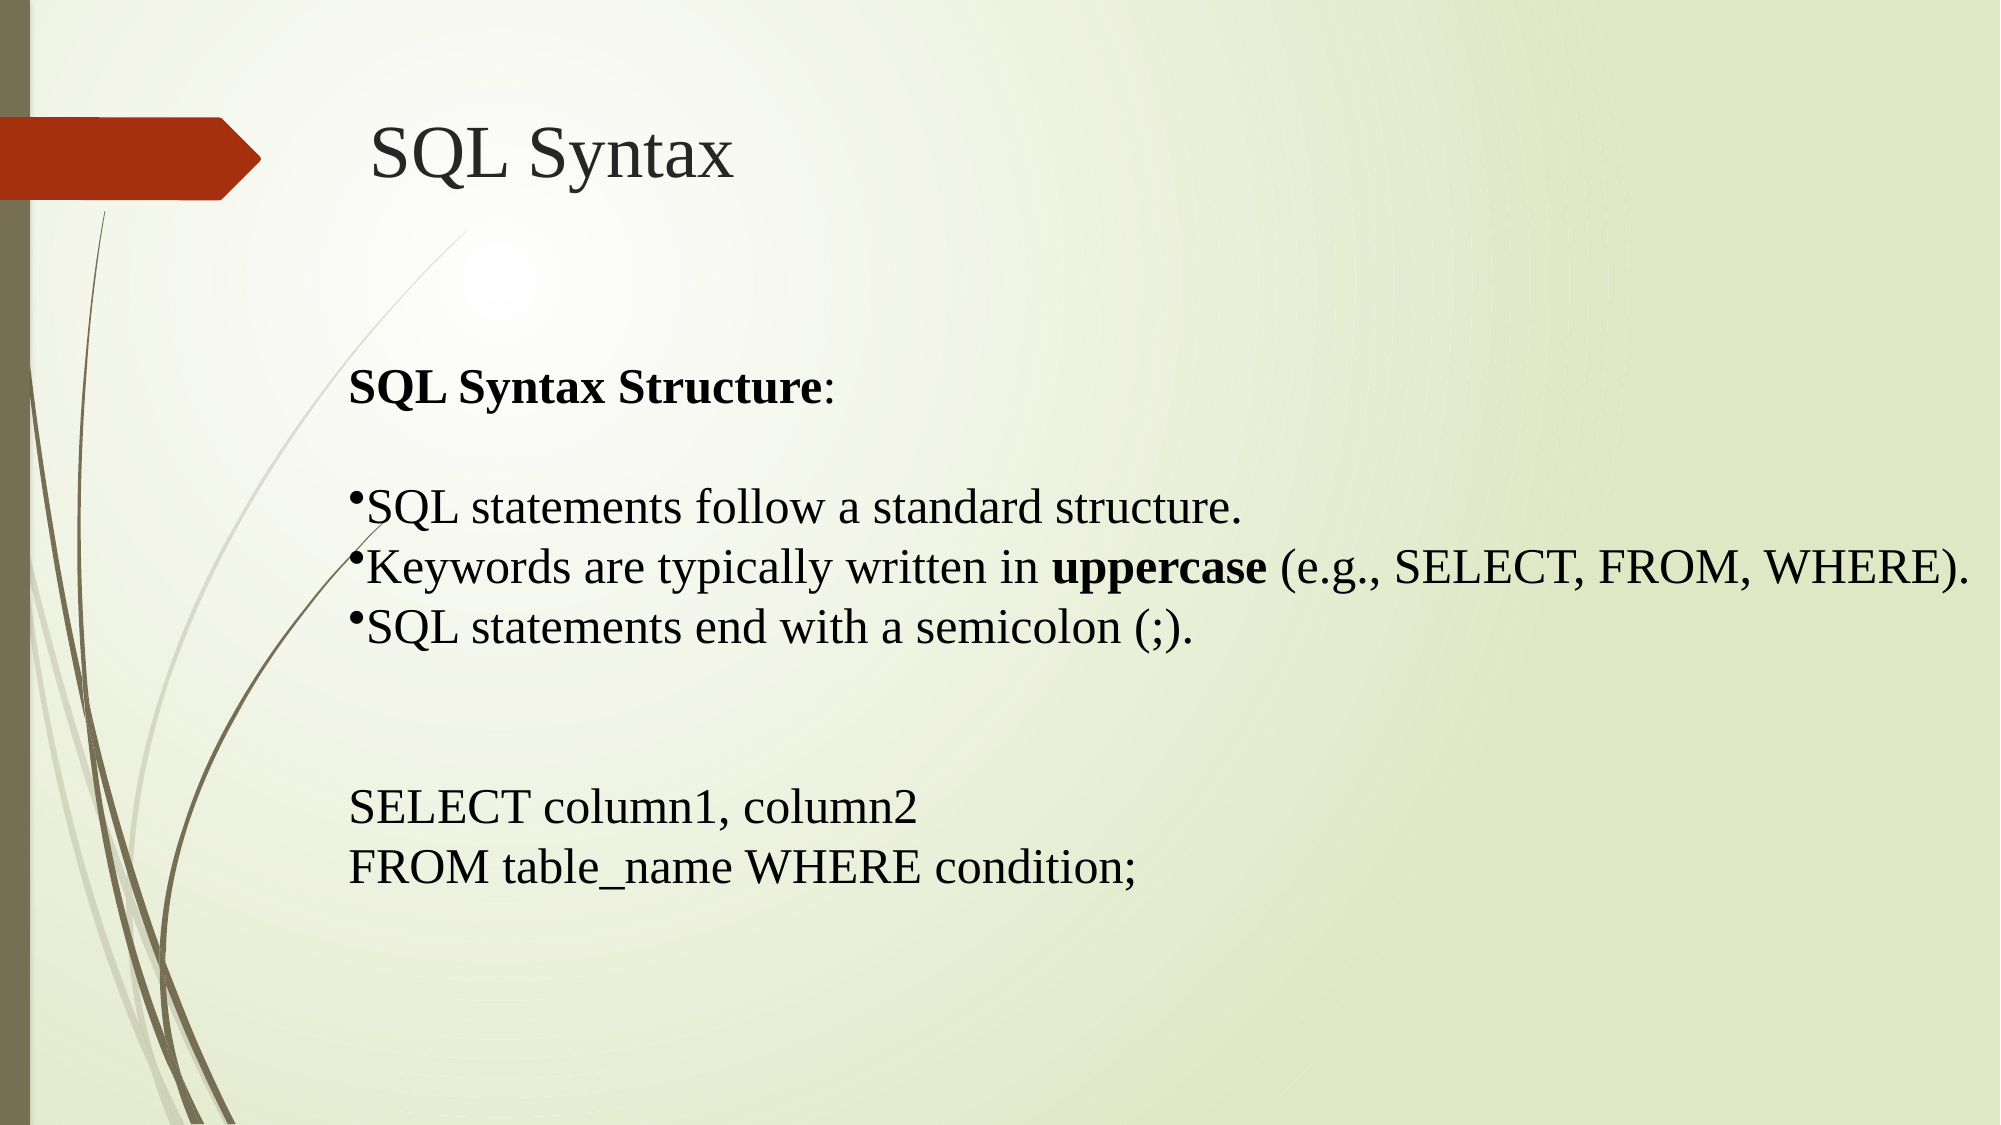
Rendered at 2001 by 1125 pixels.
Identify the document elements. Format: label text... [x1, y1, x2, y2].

title SQL Syntax [354, 95, 1817, 306]
list SQL Syntax Structure: SQL statements follow a standard structure. Keywords are typically written in uppercase (e.g., SELECT, FROM, WHERE). SQL statements end with a semicolon (;). SELECT column1, column2 FROM table_name WHERE condition; [333, 346, 2000, 1007]
